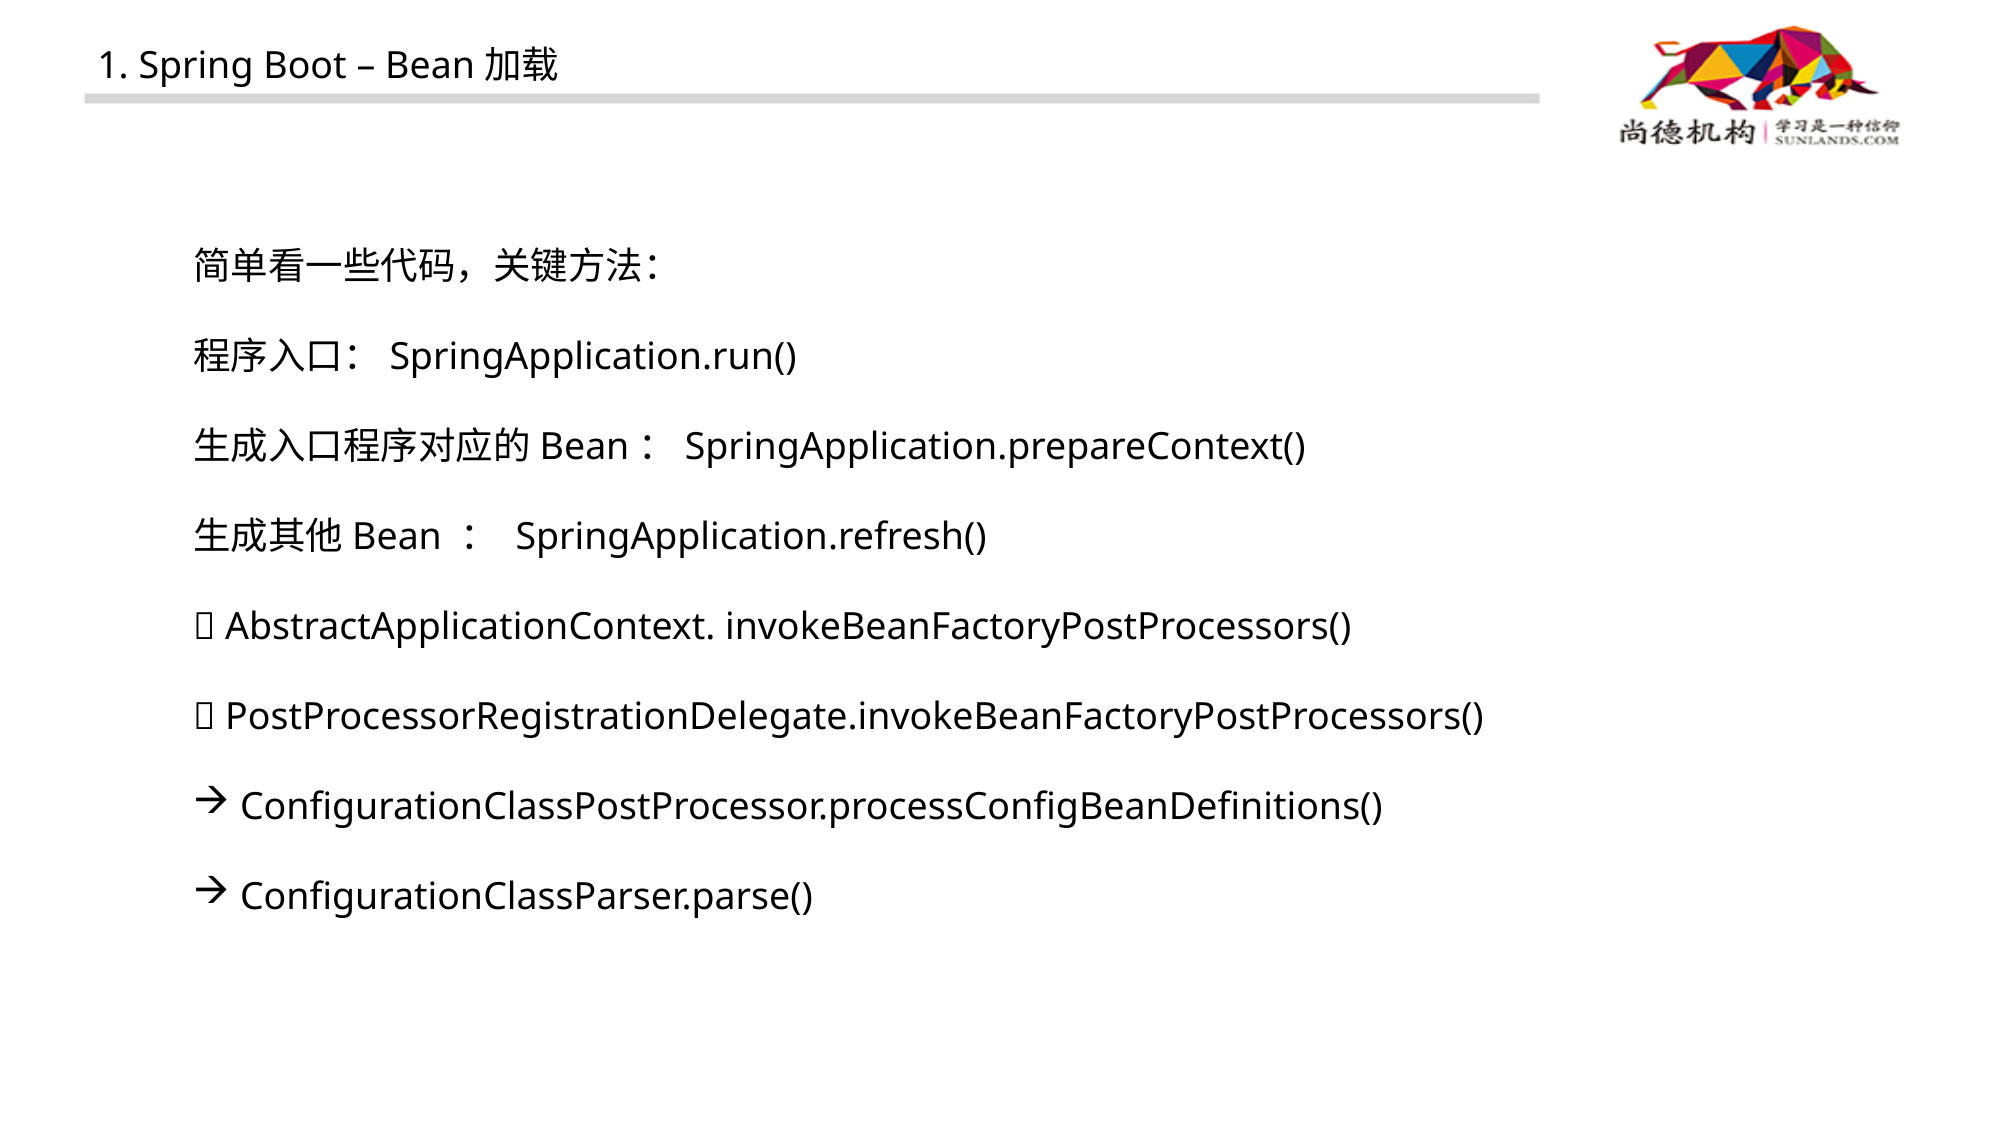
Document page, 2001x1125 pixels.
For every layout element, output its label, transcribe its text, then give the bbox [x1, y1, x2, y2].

text_box 1. Spring Boot – Bean加载 [82, 33, 574, 93]
picture [0, 0, 2000, 187]
text_box 简单看一些代码，关键方法： 程序入口：SpringApplication.run() 生成入口程序对应的Bean：SpringApplication.prepareContext() 生成其他Bean ： SpringApplication.refresh()  AbstractApplicationContext. invokeBeanFactoryPostProcessors()  PostProcessorRegistrationDelegate.invokeBeanFactoryPostProcessors() ConfigurationClassPostProcessor.processConfigBeanDefinitions() ConfigurationClassParser.parse() [178, 189, 1871, 970]
